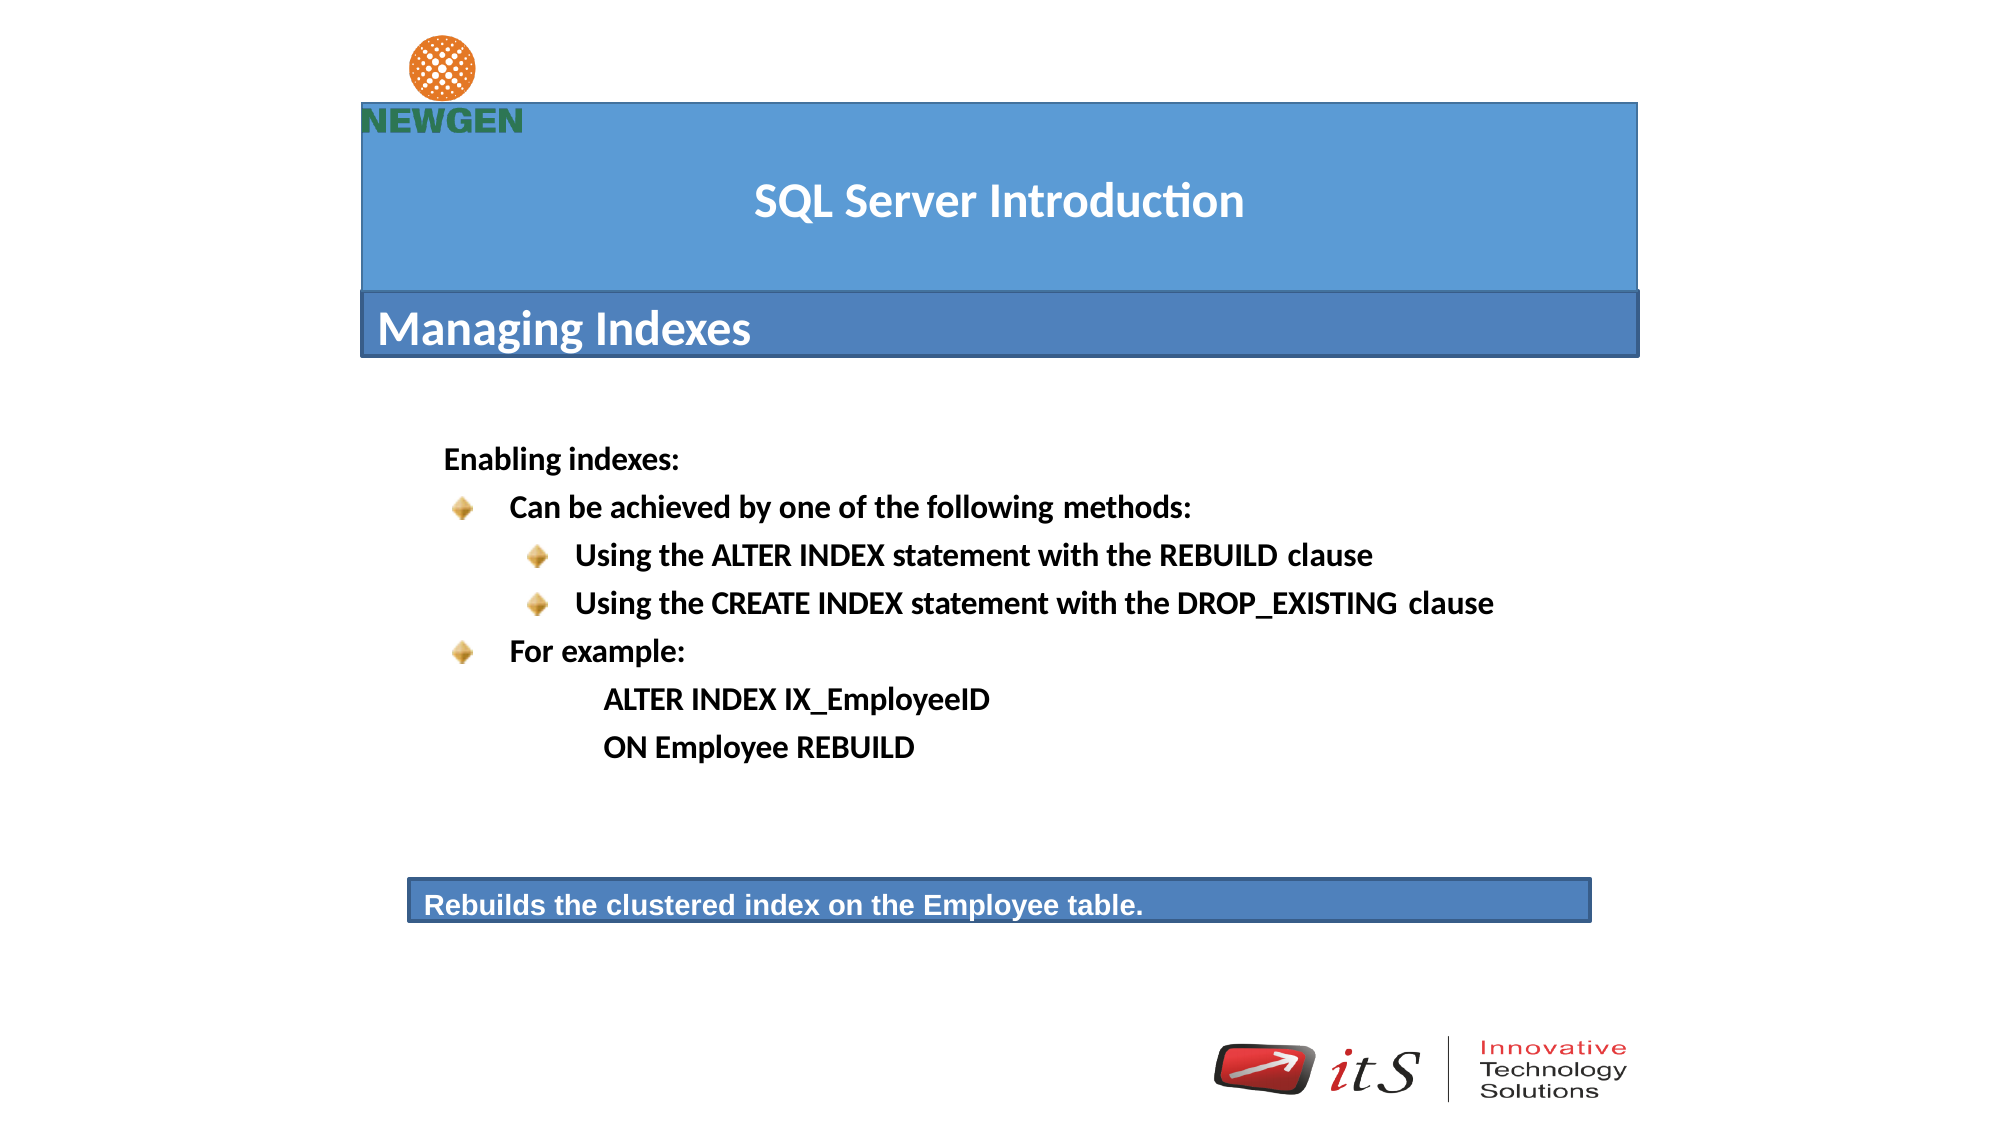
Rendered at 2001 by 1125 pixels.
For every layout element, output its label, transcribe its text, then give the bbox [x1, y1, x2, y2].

picture [362, 35, 522, 133]
text_box Rebuilds the clustered index on the Employee table. [409, 879, 1591, 921]
title SQL Server Introduction [361, 102, 1638, 292]
text_box [1208, 1032, 1638, 1104]
text_box Managing Indexes [362, 292, 1638, 356]
text_box Enabling indexes: Can be achieved by one of the following methods: Using the ALTER INDEX statement with the REBUILD clause Using the CREATE INDEX statement with the DROP_EXISTING clause For example: ALTER INDEX IX_EmployeeID ON Employee REBUILD [441, 427, 1510, 766]
